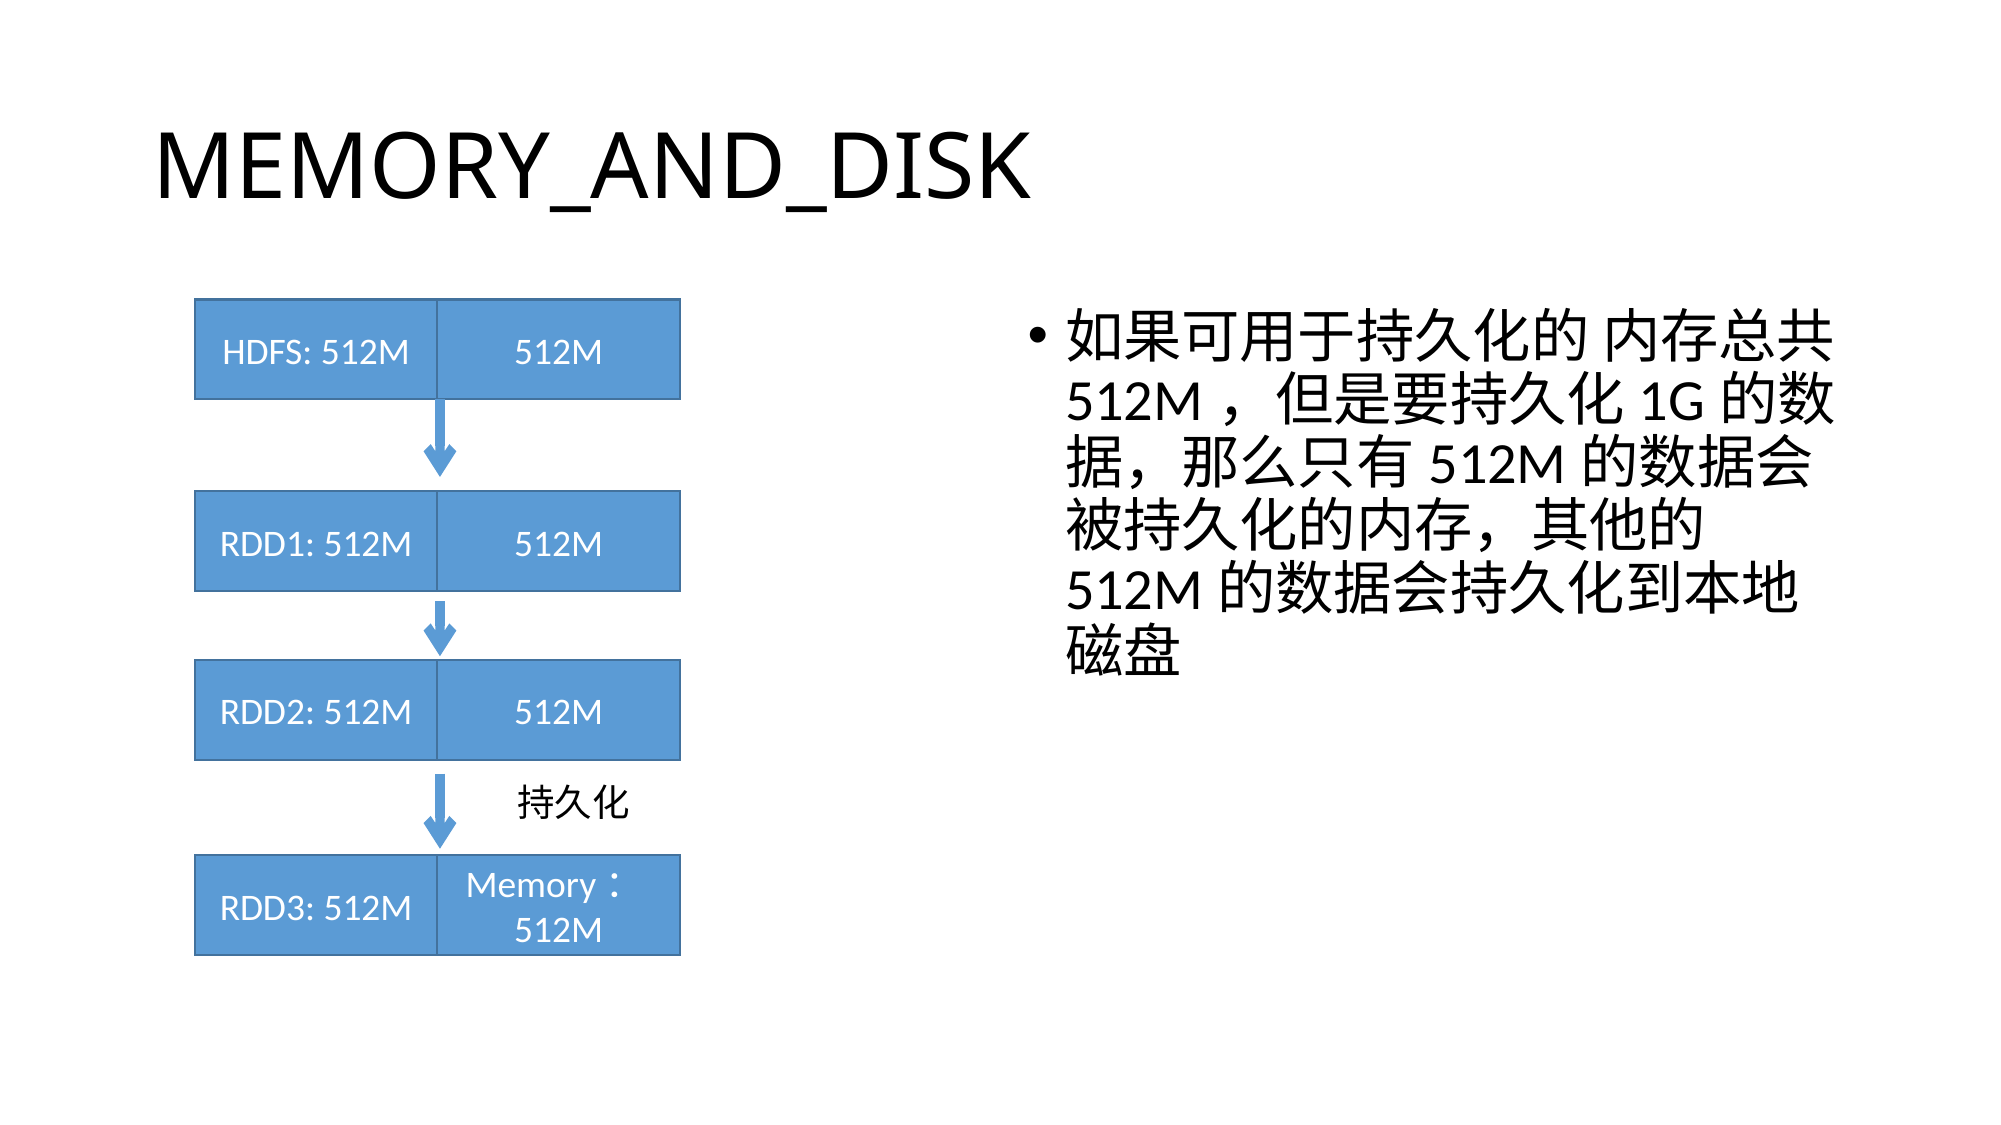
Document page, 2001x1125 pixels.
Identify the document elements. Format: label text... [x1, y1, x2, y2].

text_box 512M [436, 298, 681, 400]
text_box 持久化 [502, 771, 795, 831]
text_box Memory：512M [436, 854, 681, 956]
text_box RDD2: 512M [194, 659, 436, 761]
title MEMORY_AND_DISK [137, 59, 1863, 278]
text_box 512M [436, 490, 681, 592]
text_box HDFS: 512M [194, 298, 436, 400]
text_box RDD1: 512M [194, 490, 436, 592]
list 如果可用于持久化的 内存总共512M，但是要持久化1G的数据，那么只有512M的数据会被持久化的内存，其他的512M的数据会持久化到本地磁盘 [1012, 299, 1863, 1014]
text_box RDD3: 512M [194, 854, 436, 956]
text_box 512M [436, 659, 681, 761]
